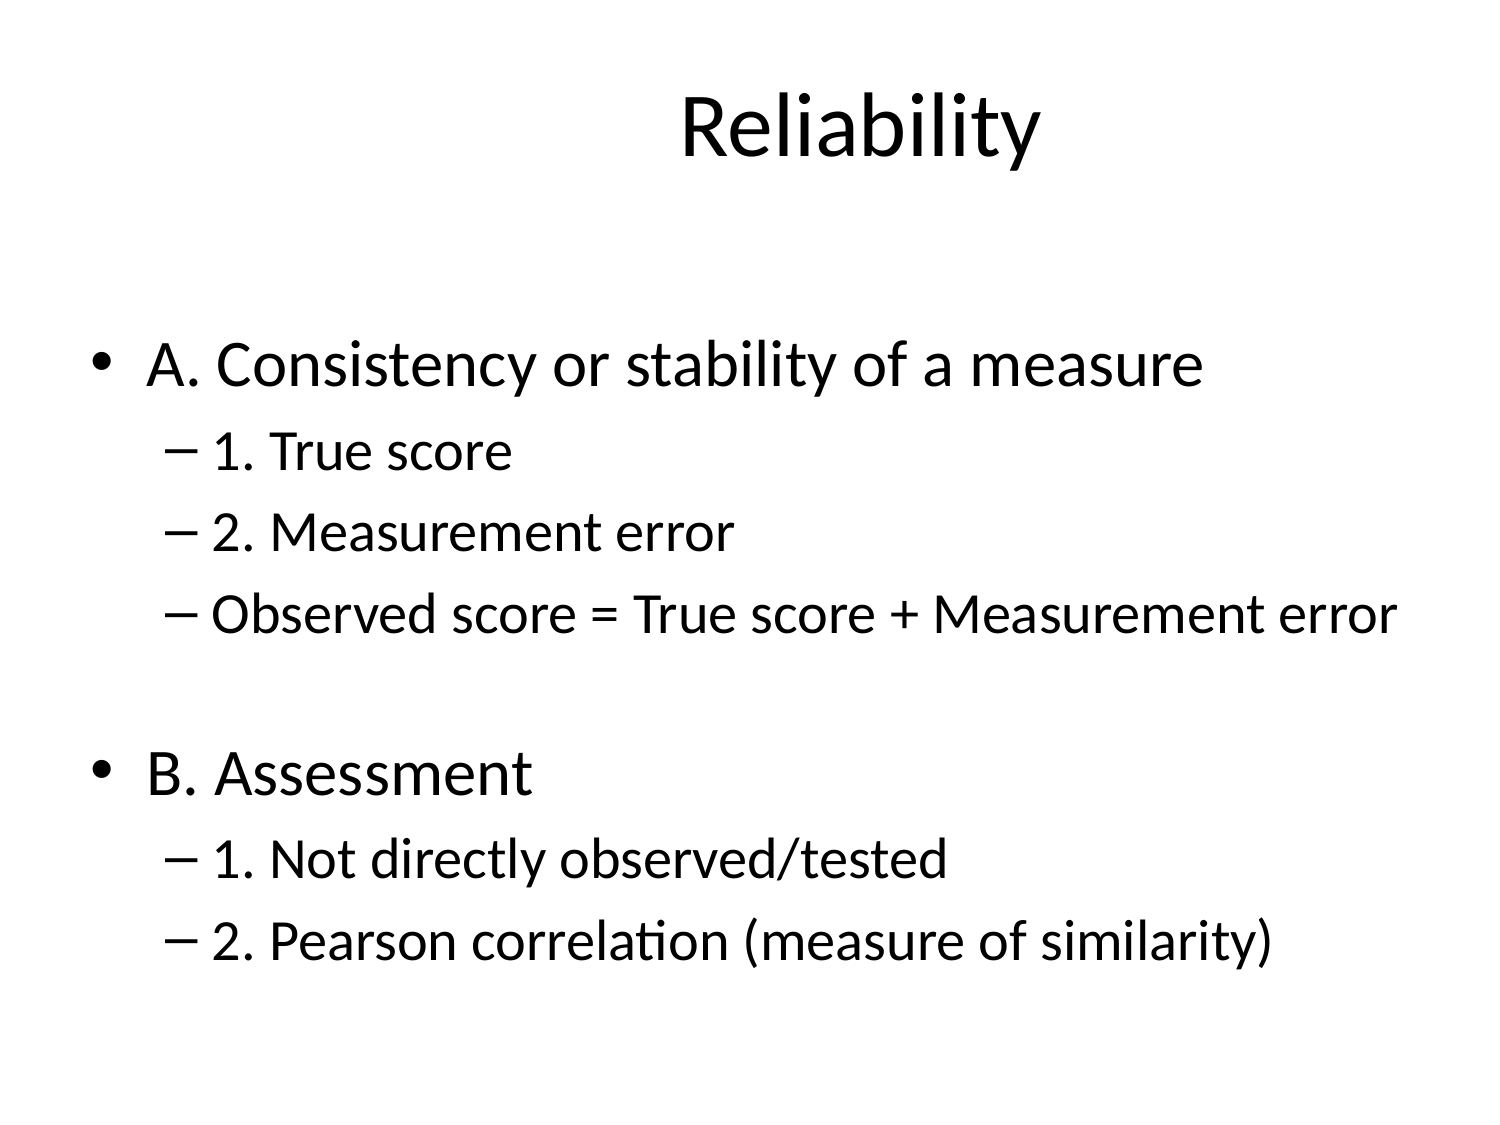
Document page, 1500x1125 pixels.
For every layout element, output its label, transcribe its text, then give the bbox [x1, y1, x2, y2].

list A. Consistency or stability of a measure 1. True score 2. Measurement error Observed score = True score + Measurement error B. Assessment 1. Not directly observed/tested 2. Pearson correlation (measure of similarity) [75, 312, 1463, 1100]
title Reliability [221, 0, 1500, 240]
